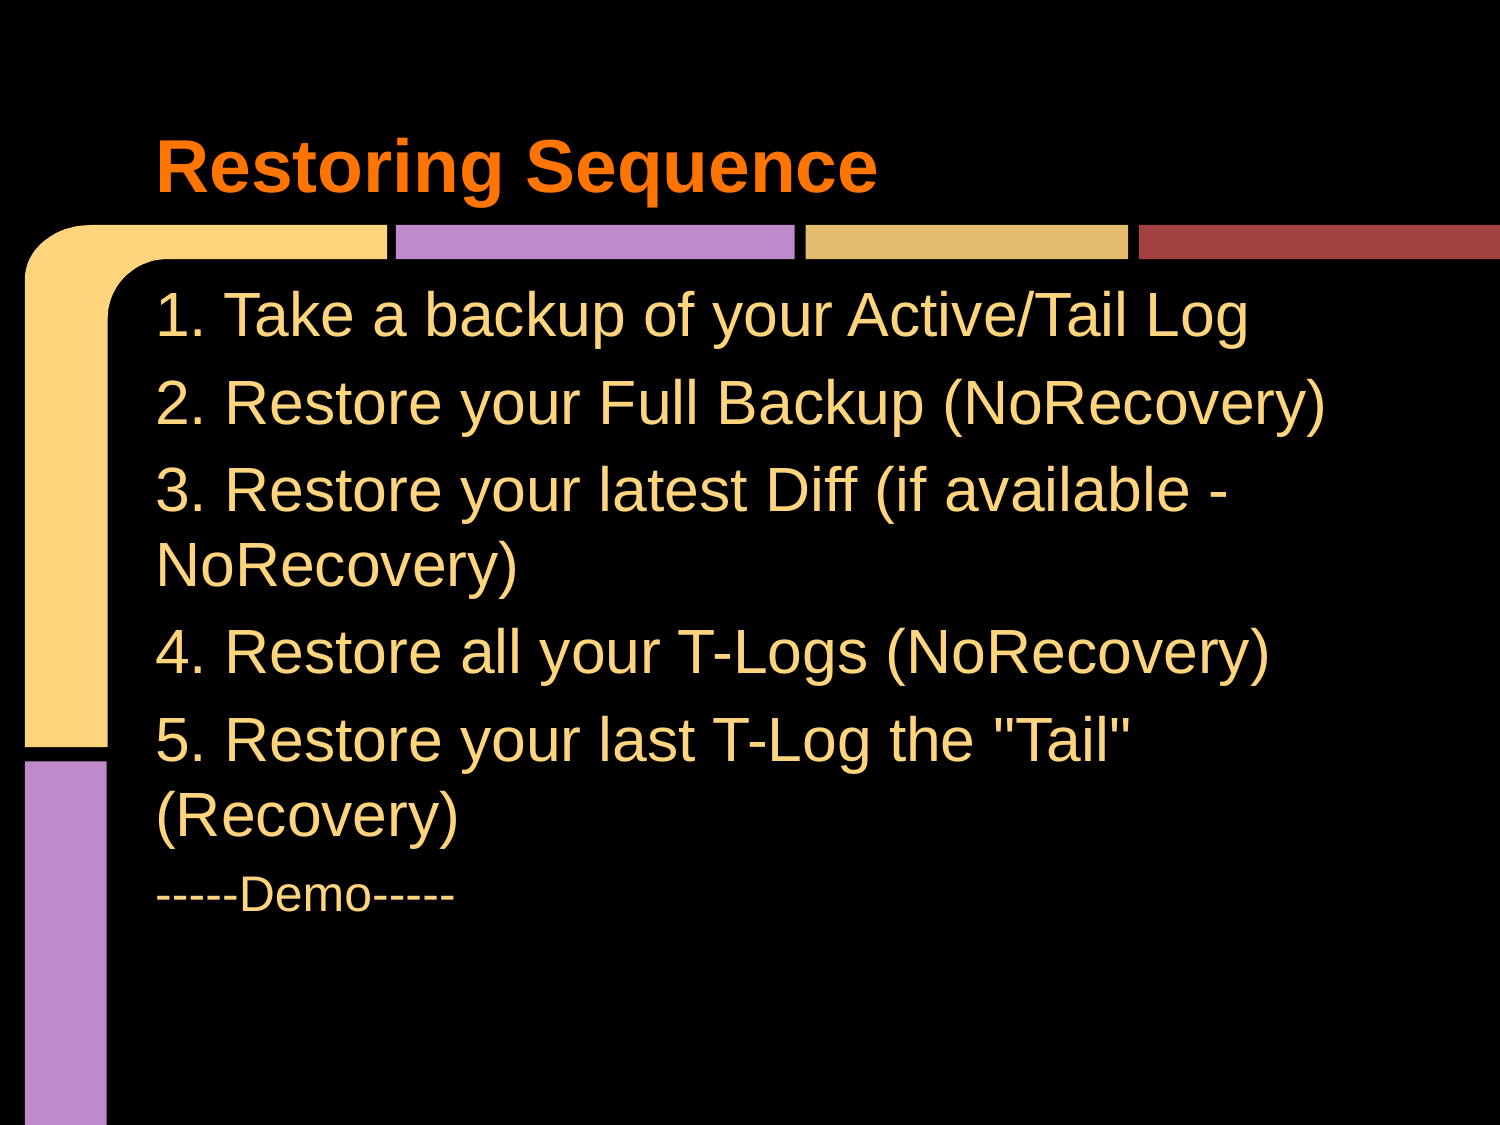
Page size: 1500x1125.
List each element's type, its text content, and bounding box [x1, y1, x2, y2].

list 1. Take a backup of your Active/Tail Log 2. Restore your Full Backup (NoRecovery) 3. Restore your latest Diff (if available - NoRecovery) 4. Restore all your T-Logs (NoRecovery) 5. Restore your last T-Log the "Tail" (Recovery) -----Demo----- [140, 259, 1425, 1078]
title Restoring Sequence [140, 35, 1425, 223]
